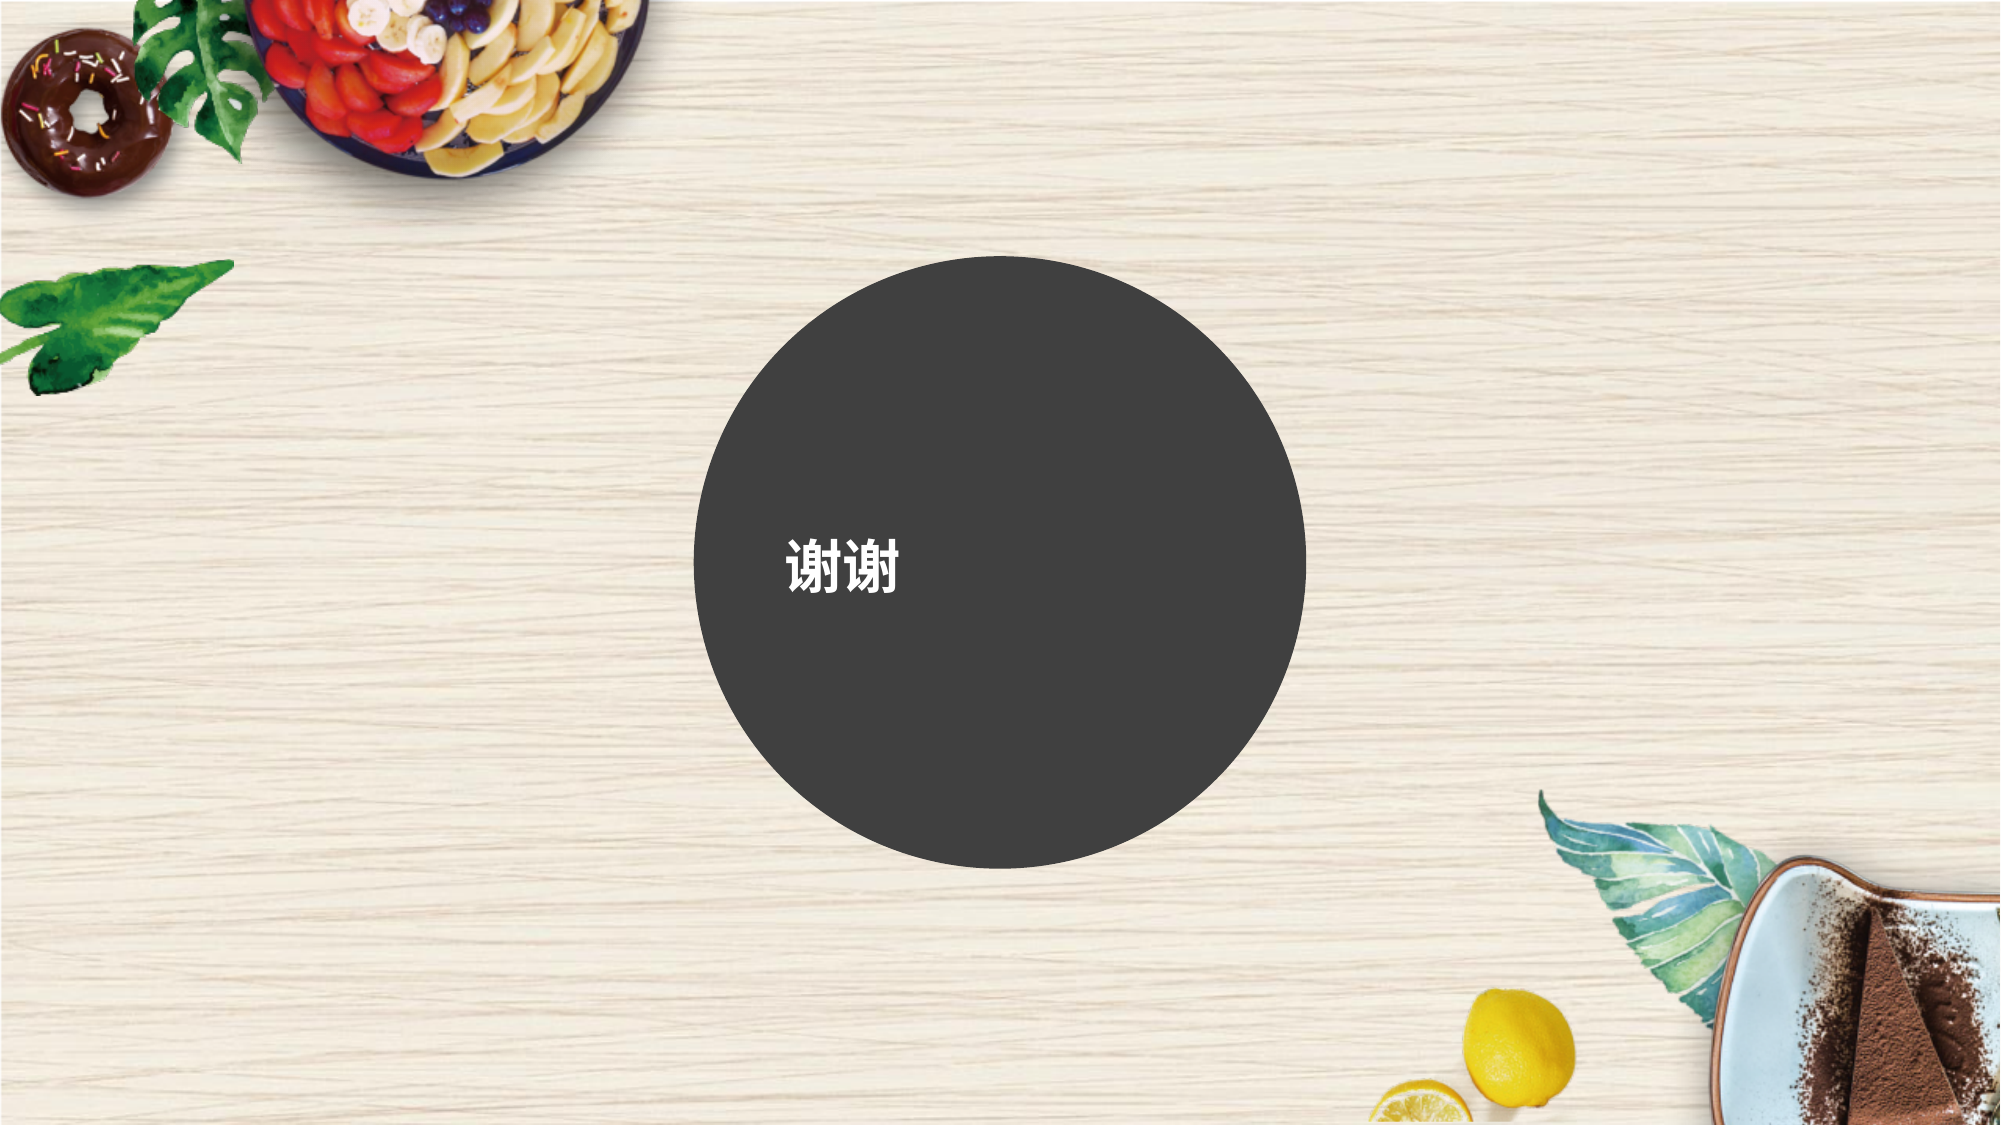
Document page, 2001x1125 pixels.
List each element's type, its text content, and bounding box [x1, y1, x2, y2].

picture [0, 0, 2001, 1125]
text_box [692, 255, 1308, 870]
text_box 谢谢 [769, 523, 1231, 608]
